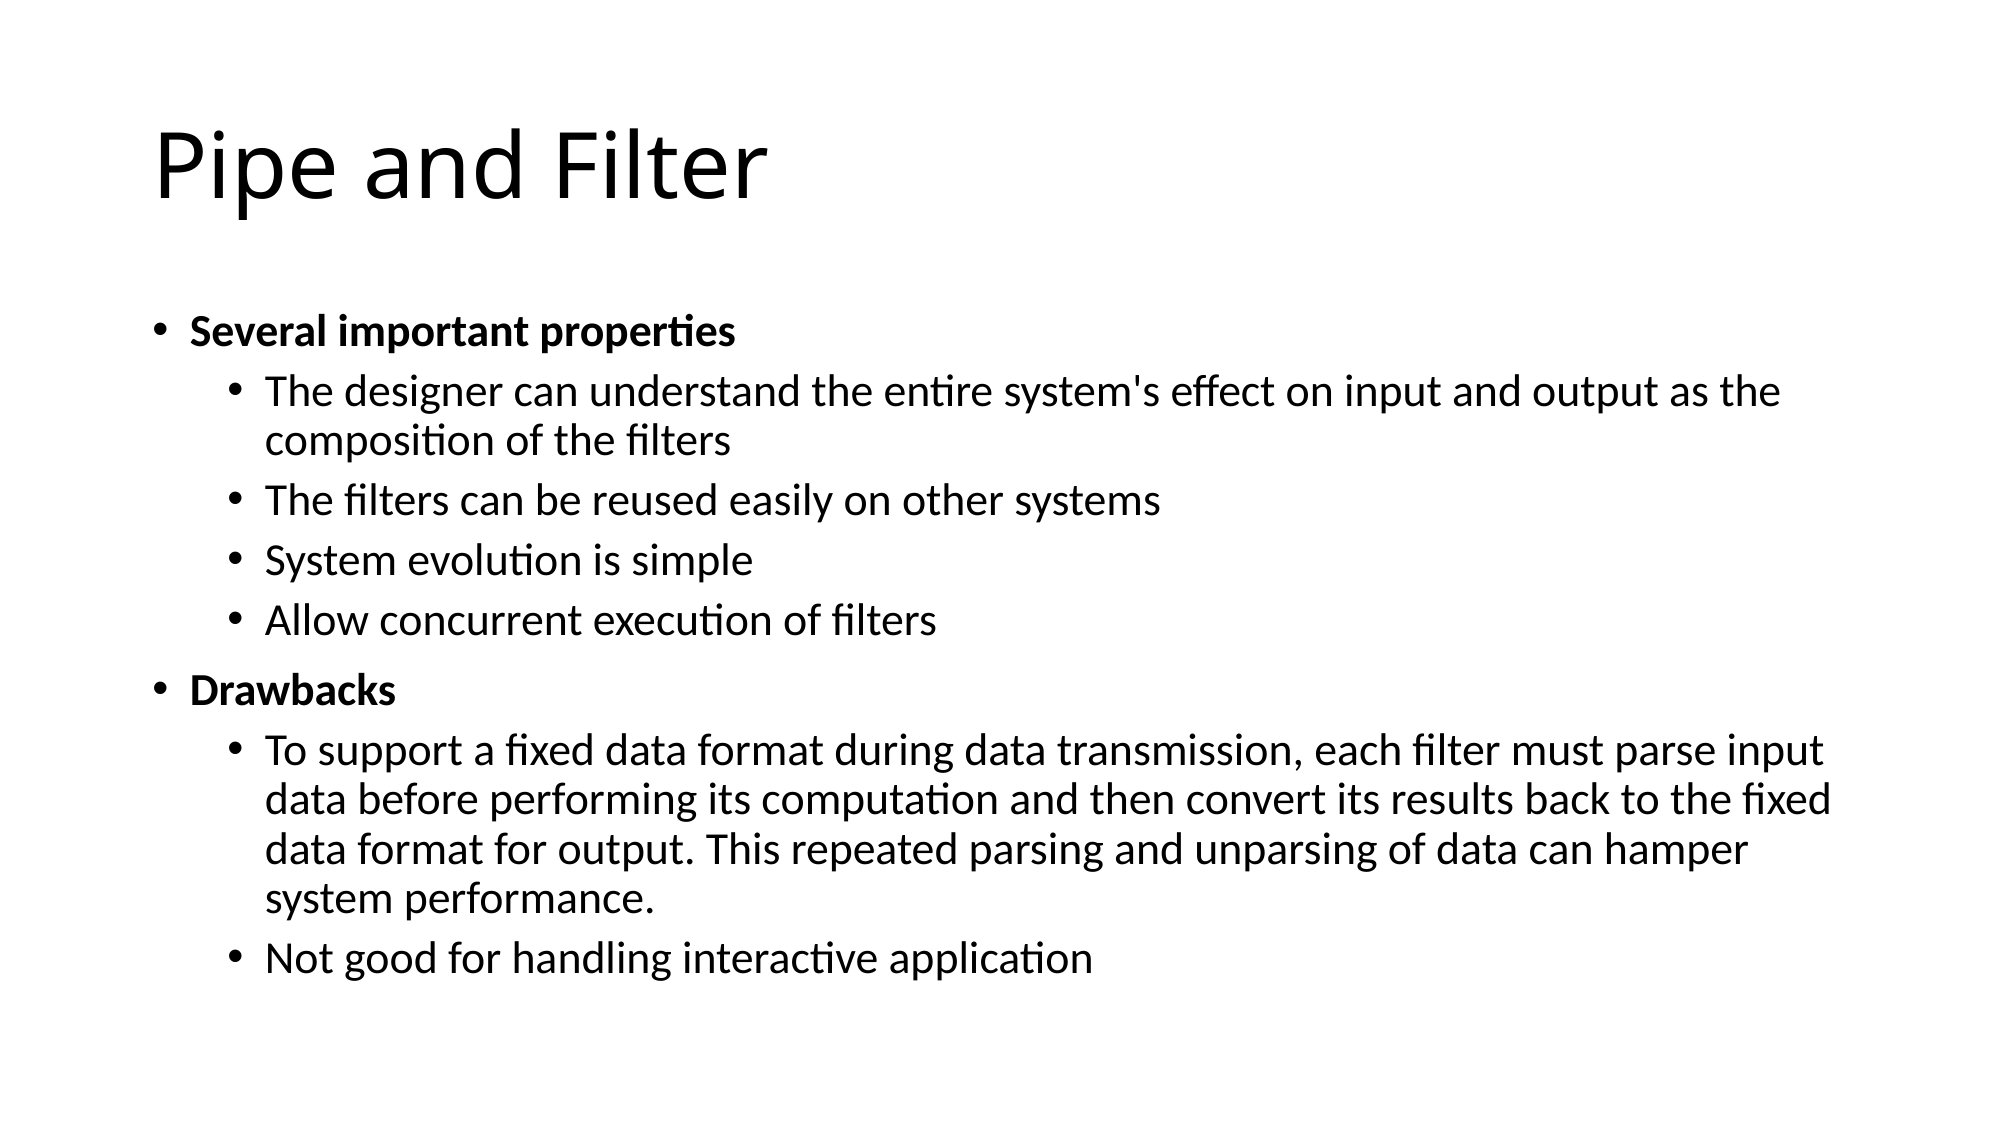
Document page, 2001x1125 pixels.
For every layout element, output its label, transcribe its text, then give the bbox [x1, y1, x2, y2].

title Pipe and Filter [137, 59, 1863, 278]
list Several important properties The designer can understand the entire system's effect on input and output as the composition of the filters The filters can be reused easily on other systems System evolution is simple Allow concurrent execution of filters Drawbacks To support a fixed data format during data transmission, each filter must parse input data before performing its computation and then convert its results back to the fixed data format for output. This repeated parsing and unparsing of data can hamper system performance. Not good for handling interactive application [137, 299, 1863, 1014]
